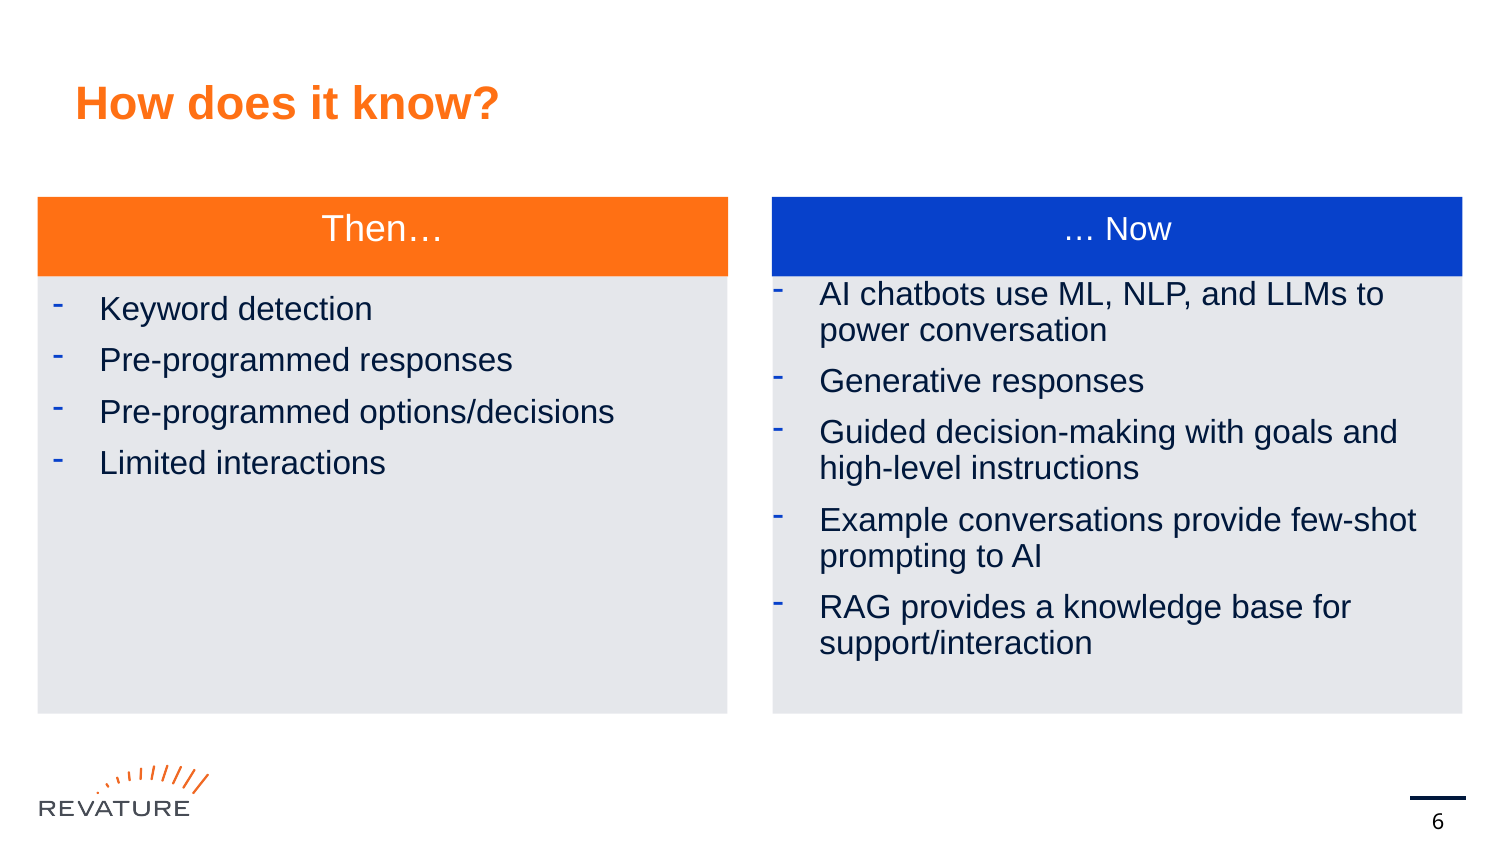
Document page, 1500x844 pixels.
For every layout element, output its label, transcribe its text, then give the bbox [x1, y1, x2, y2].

list Keyword detection Pre-programmed responses Pre-programmed options/decisions Limited interactions [37, 276, 728, 714]
list … Now [771, 196, 1463, 277]
title How does it know? [75, 33, 1425, 175]
list Then… [37, 196, 729, 277]
picture [34, 761, 211, 820]
list AI chatbots use ML, NLP, and LLMs to power conversation Generative responses Guided decision-making with goals and high-level instructions Example conversations provide few-shot prompting to AI RAG provides a knowledge base for support/interaction [772, 276, 1463, 714]
